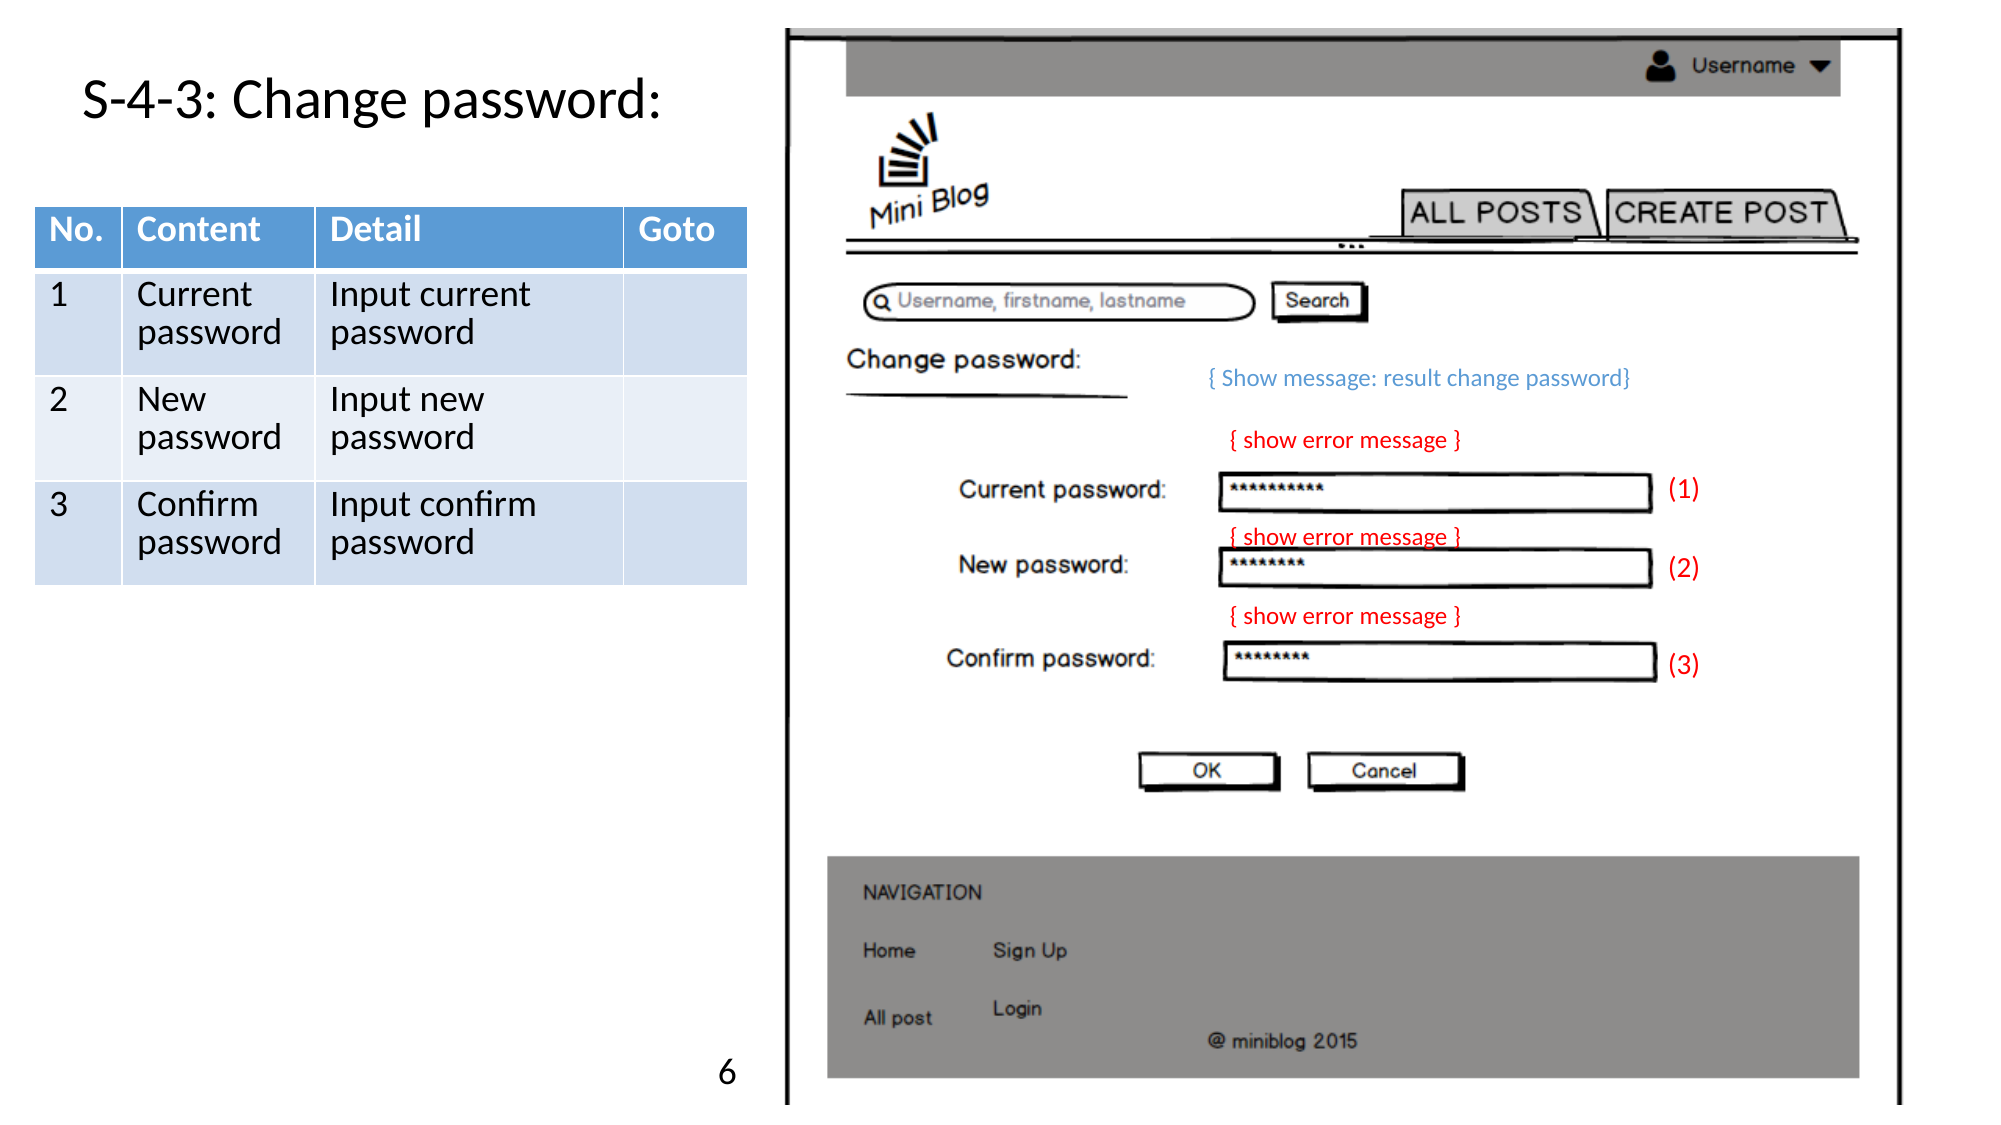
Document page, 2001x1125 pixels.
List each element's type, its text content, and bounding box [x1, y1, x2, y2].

table_cell [624, 377, 747, 480]
table_header No. [35, 207, 121, 268]
picture [776, 28, 1916, 1105]
table_cell Input confirm password [316, 482, 623, 585]
table_cell 1 [35, 274, 121, 375]
table_cell [624, 274, 747, 375]
table_header Goto [624, 207, 747, 268]
table_cell Input new password [316, 377, 623, 480]
table_cell 2 [35, 377, 121, 480]
table_cell [624, 482, 747, 585]
text_box S-4-3: Change password: [67, 52, 729, 138]
table_cell Current password [123, 274, 314, 375]
text_box 6 [703, 1039, 752, 1100]
table_cell Input current password [316, 274, 623, 375]
table_header Content [123, 207, 314, 268]
table_cell Confirm password [123, 482, 314, 585]
table_cell 3 [35, 482, 121, 585]
table_cell New password [123, 377, 314, 480]
table_header Detail [316, 207, 623, 268]
